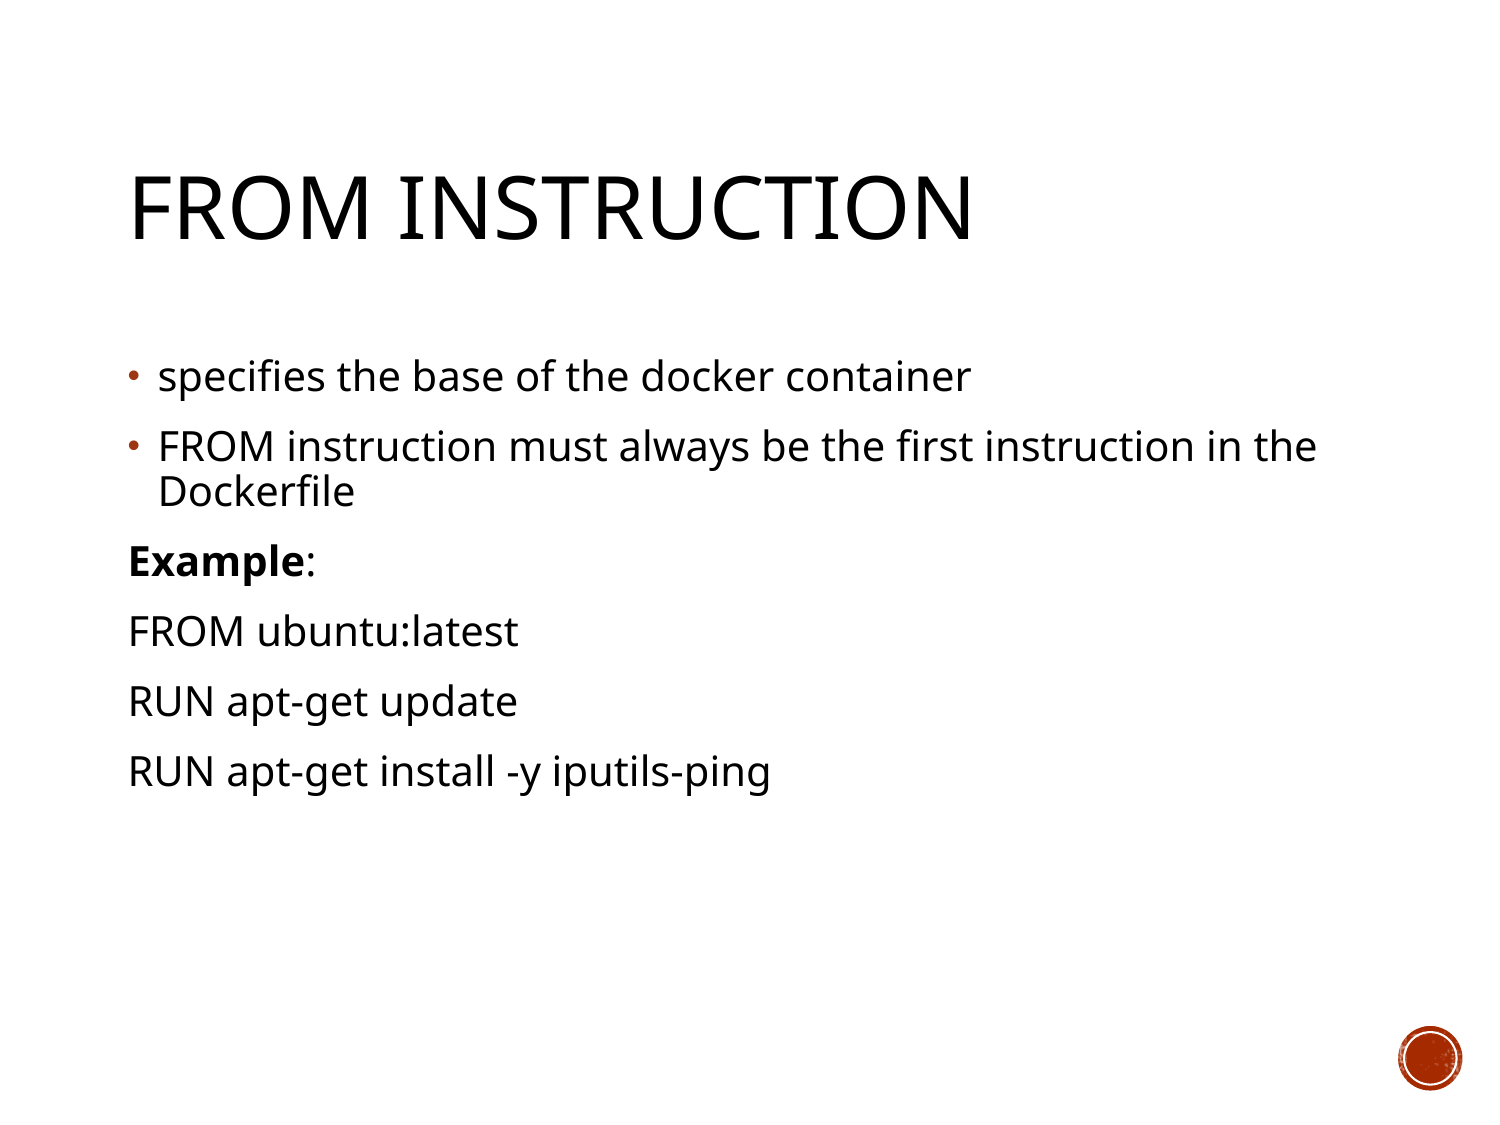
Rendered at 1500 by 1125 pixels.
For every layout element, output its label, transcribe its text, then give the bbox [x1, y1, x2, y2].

list specifies the base of the docker container FROM instruction must always be the first instruction in the Dockerfile Example: FROM ubuntu:latest RUN apt-get update RUN apt-get install -y iputils-ping [112, 348, 1388, 1013]
title from instruction [112, 79, 1388, 344]
